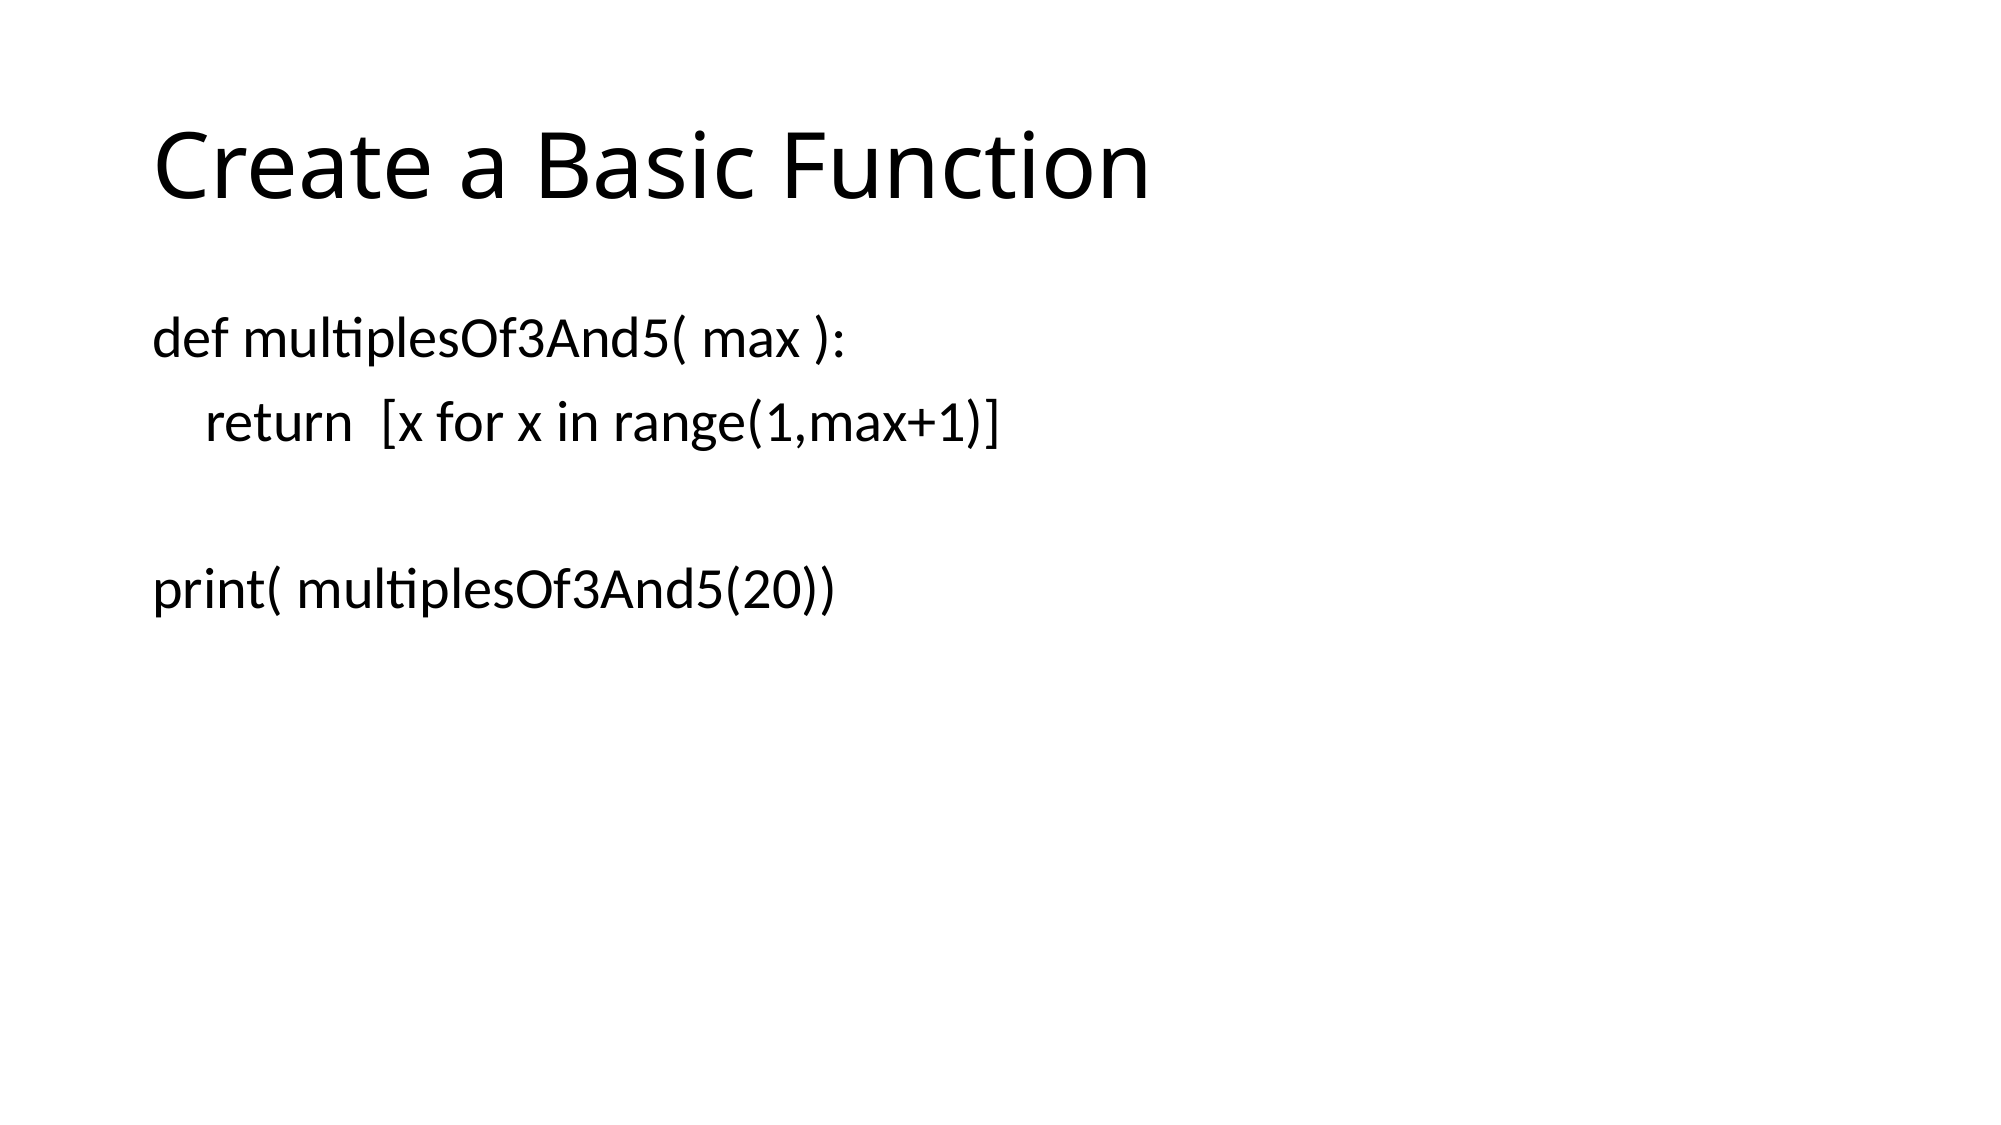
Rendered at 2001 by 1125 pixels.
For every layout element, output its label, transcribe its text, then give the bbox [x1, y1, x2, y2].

list def multiplesOf3And5( max ): return [x for x in range(1,max+1)] print( multiplesOf3And5(20)) [137, 299, 1863, 1014]
title Create a Basic Function [137, 59, 1863, 278]
